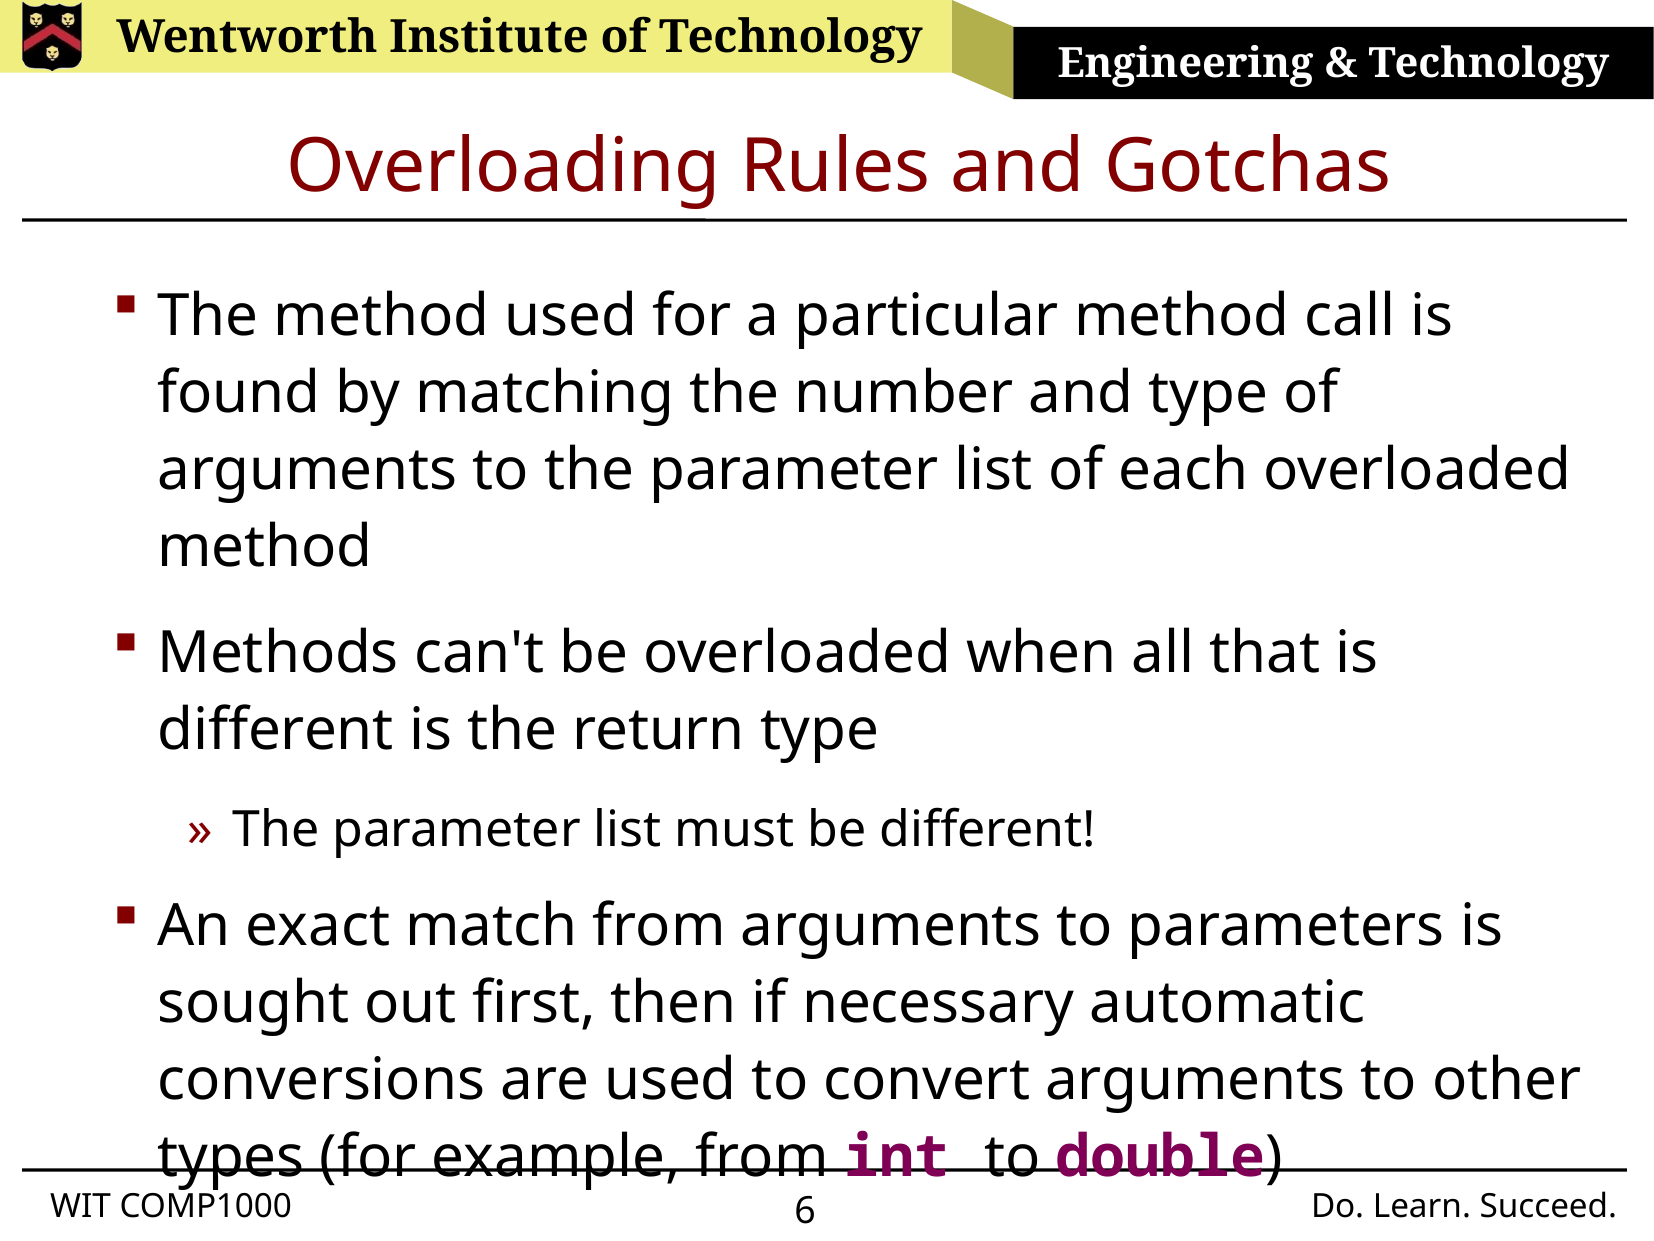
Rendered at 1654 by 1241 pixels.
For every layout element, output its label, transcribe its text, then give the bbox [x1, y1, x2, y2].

picture [22, 0, 82, 72]
list The method used for a particular method call is found by matching the number and type of arguments to the parameter list of each overloaded method Methods can't be overloaded when all that is different is the return type The parameter list must be different! An exact match from arguments to parameters is sought out first, then if necessary automatic conversions are used to convert arguments to other types (for example, from int to double) [82, 270, 1590, 1089]
title Overloading Rules and Gotchas [201, 50, 1477, 258]
